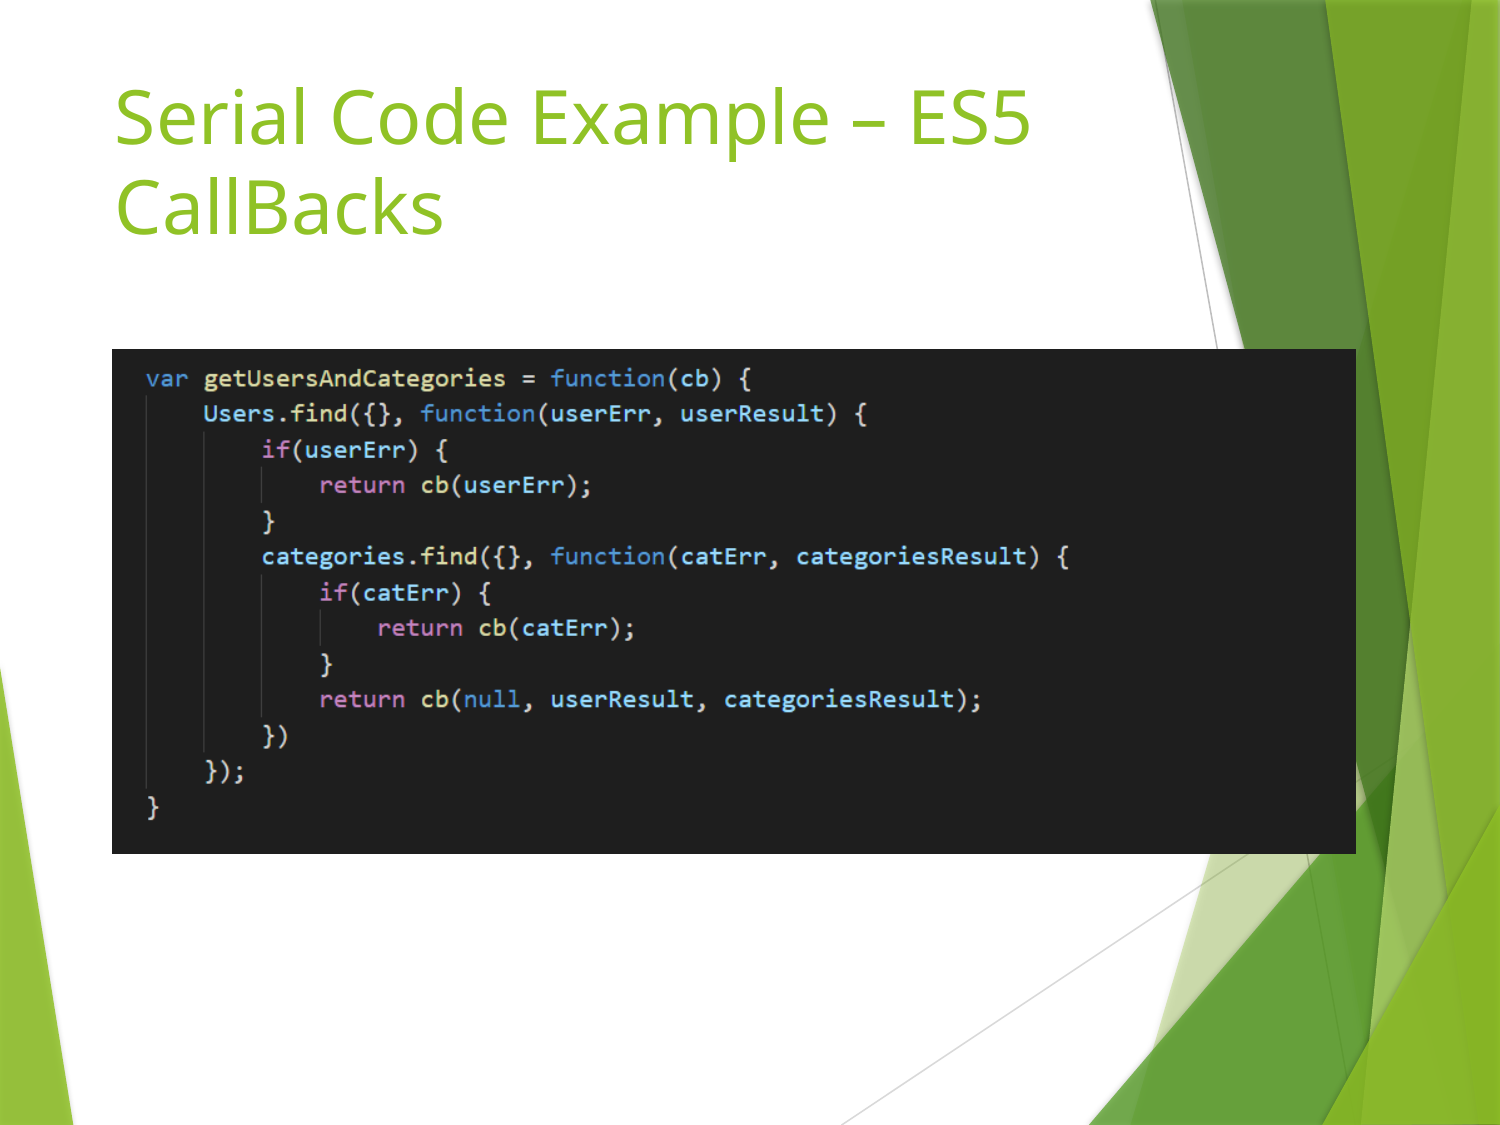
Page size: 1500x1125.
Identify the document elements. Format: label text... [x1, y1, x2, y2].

picture [111, 349, 1356, 855]
title Serial Code Example – ES5 CallBacks [99, 62, 1142, 280]
